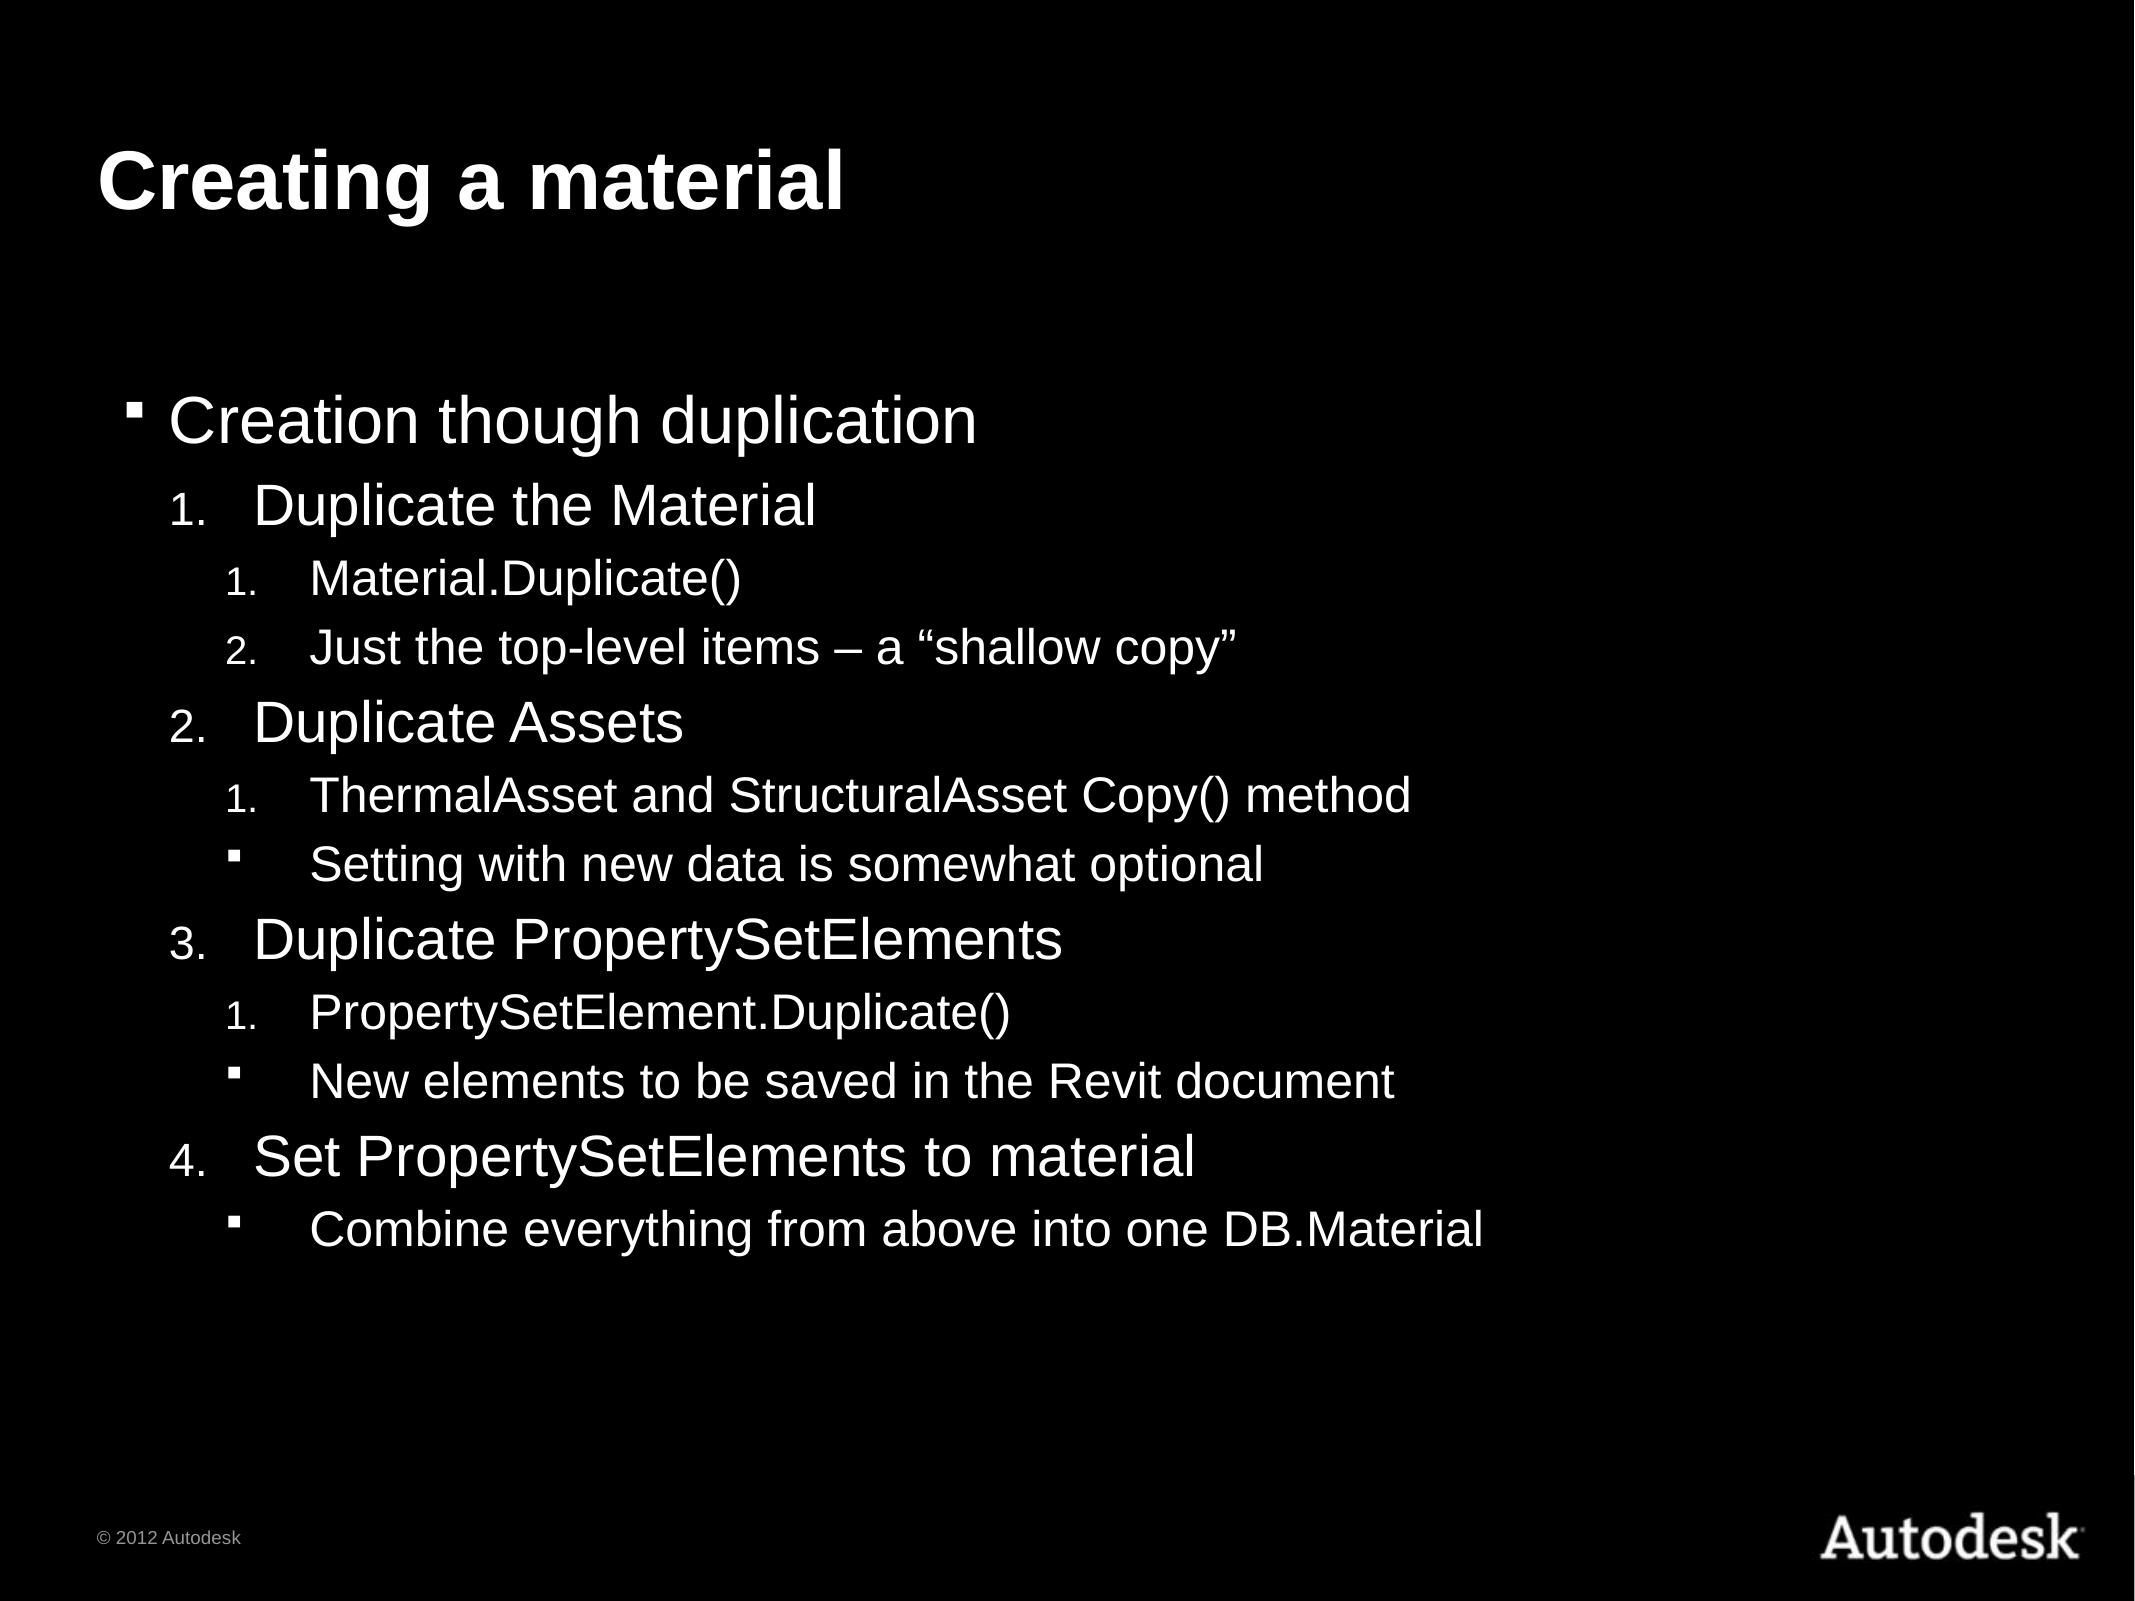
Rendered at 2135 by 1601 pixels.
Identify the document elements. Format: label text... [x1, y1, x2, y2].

picture [0, 1475, 2135, 1601]
title Creating a material [96, 59, 2028, 293]
text_box Creation though duplication Duplicate the Material Material.Duplicate() Just the top-level items – a “shallow copy” Duplicate Assets ThermalAsset and StructuralAsset Copy() method Setting with new data is somewhat optional Duplicate PropertySetElements PropertySetElement.Duplicate() New elements to be saved in the Revit document Set PropertySetElements to material Combine everything from above into one DB.Material [122, 377, 2052, 1477]
